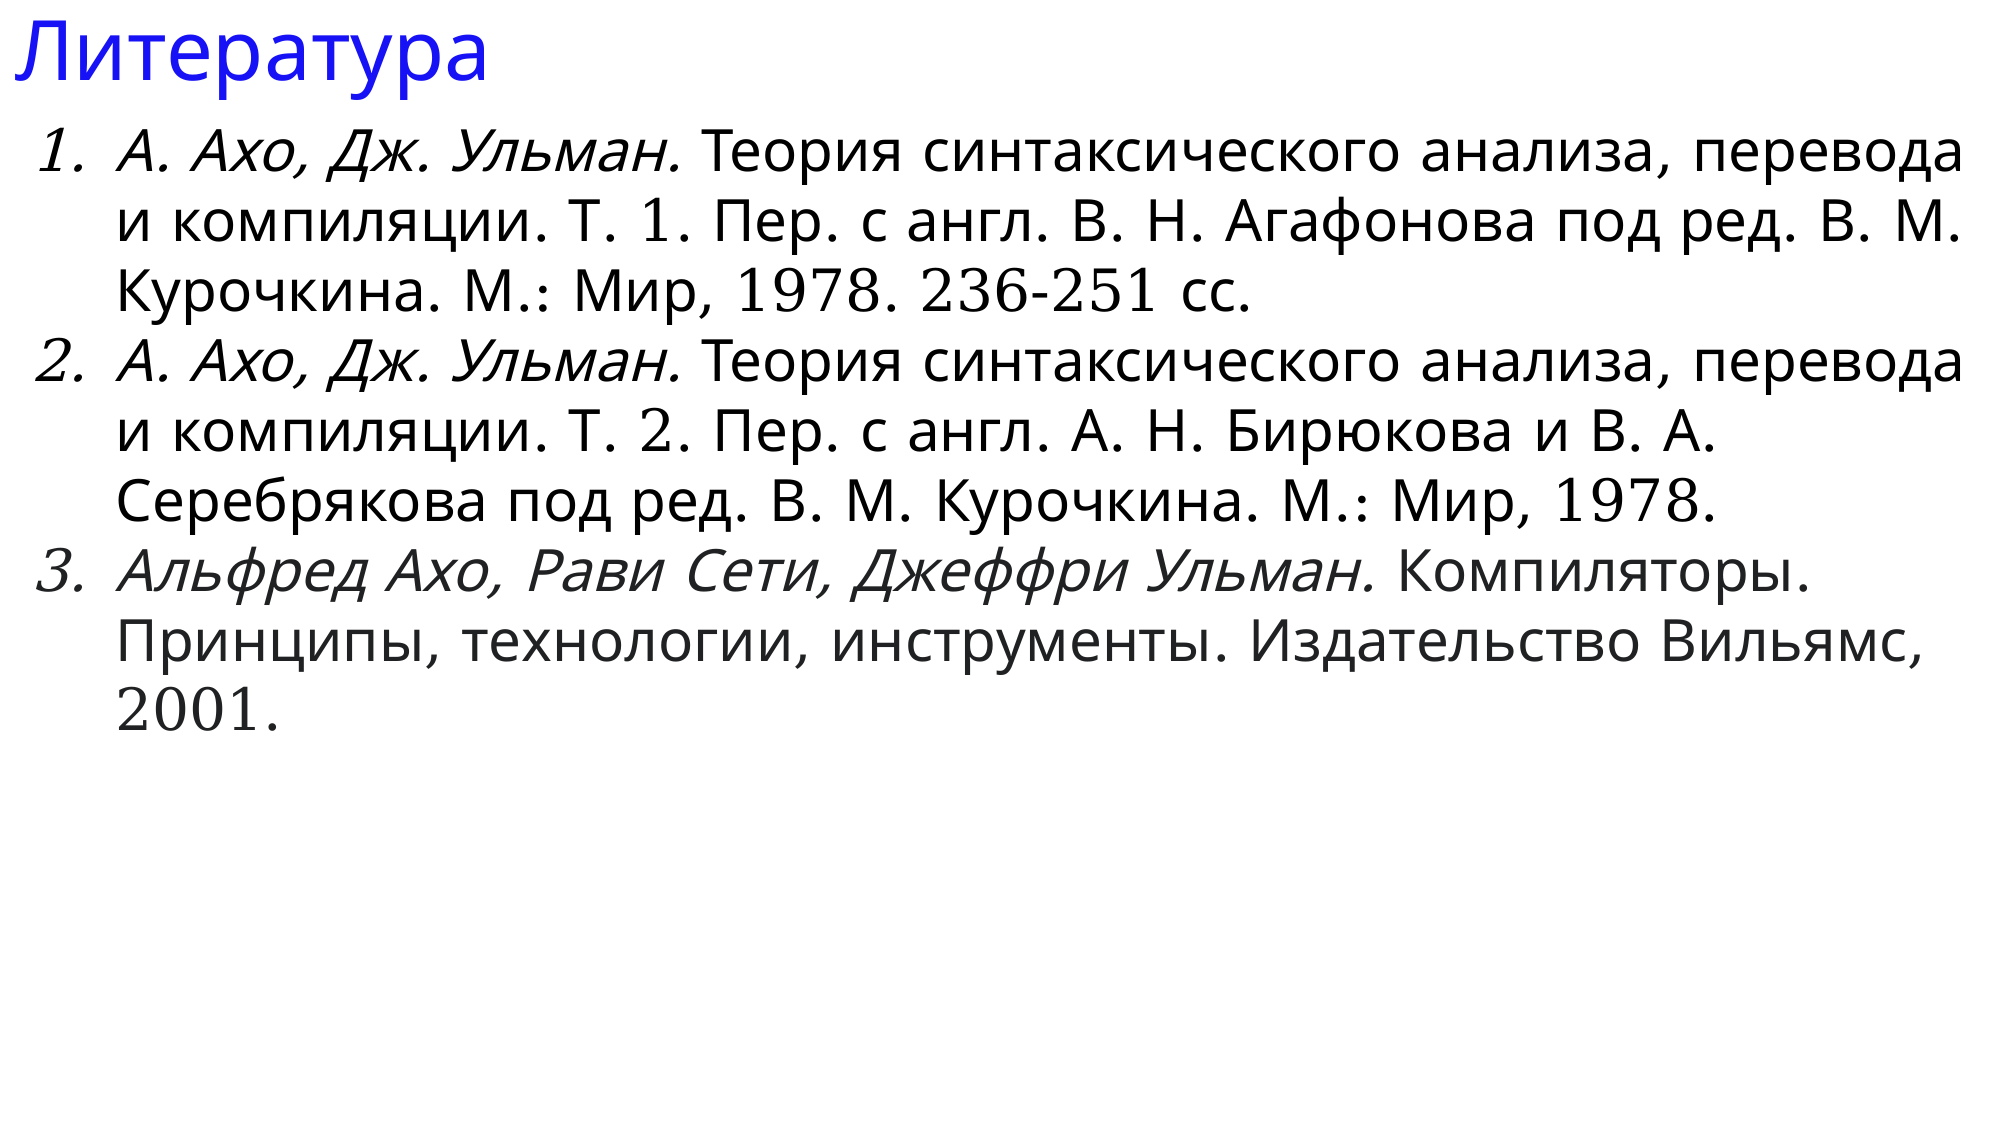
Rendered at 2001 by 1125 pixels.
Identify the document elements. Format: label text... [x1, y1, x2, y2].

text_box А. Ахо, Дж. Ульман. Теория синтаксического анализа, перевода и компиляции. Т. 1. Пер. с англ. В. Н. Агафонова под ред. В. М. Курочкина. М.: Мир, 1978. 236-251 сс. А. Ахо, Дж. Ульман. Теория синтаксического анализа, перевода и компиляции. Т. 2. Пер. с англ. А. Н. Бирюкова и В. А. Серебрякова под ред. В. М. Курочкина. М.: Мир, 1978. Альфред Ахо, Рави Сети, Джеффри Ульман. Компиляторы. Принципы, технологии, инструменты. Издательство Вильямс, 2001. [16, 105, 1984, 750]
title Литература [0, 0, 2000, 106]
